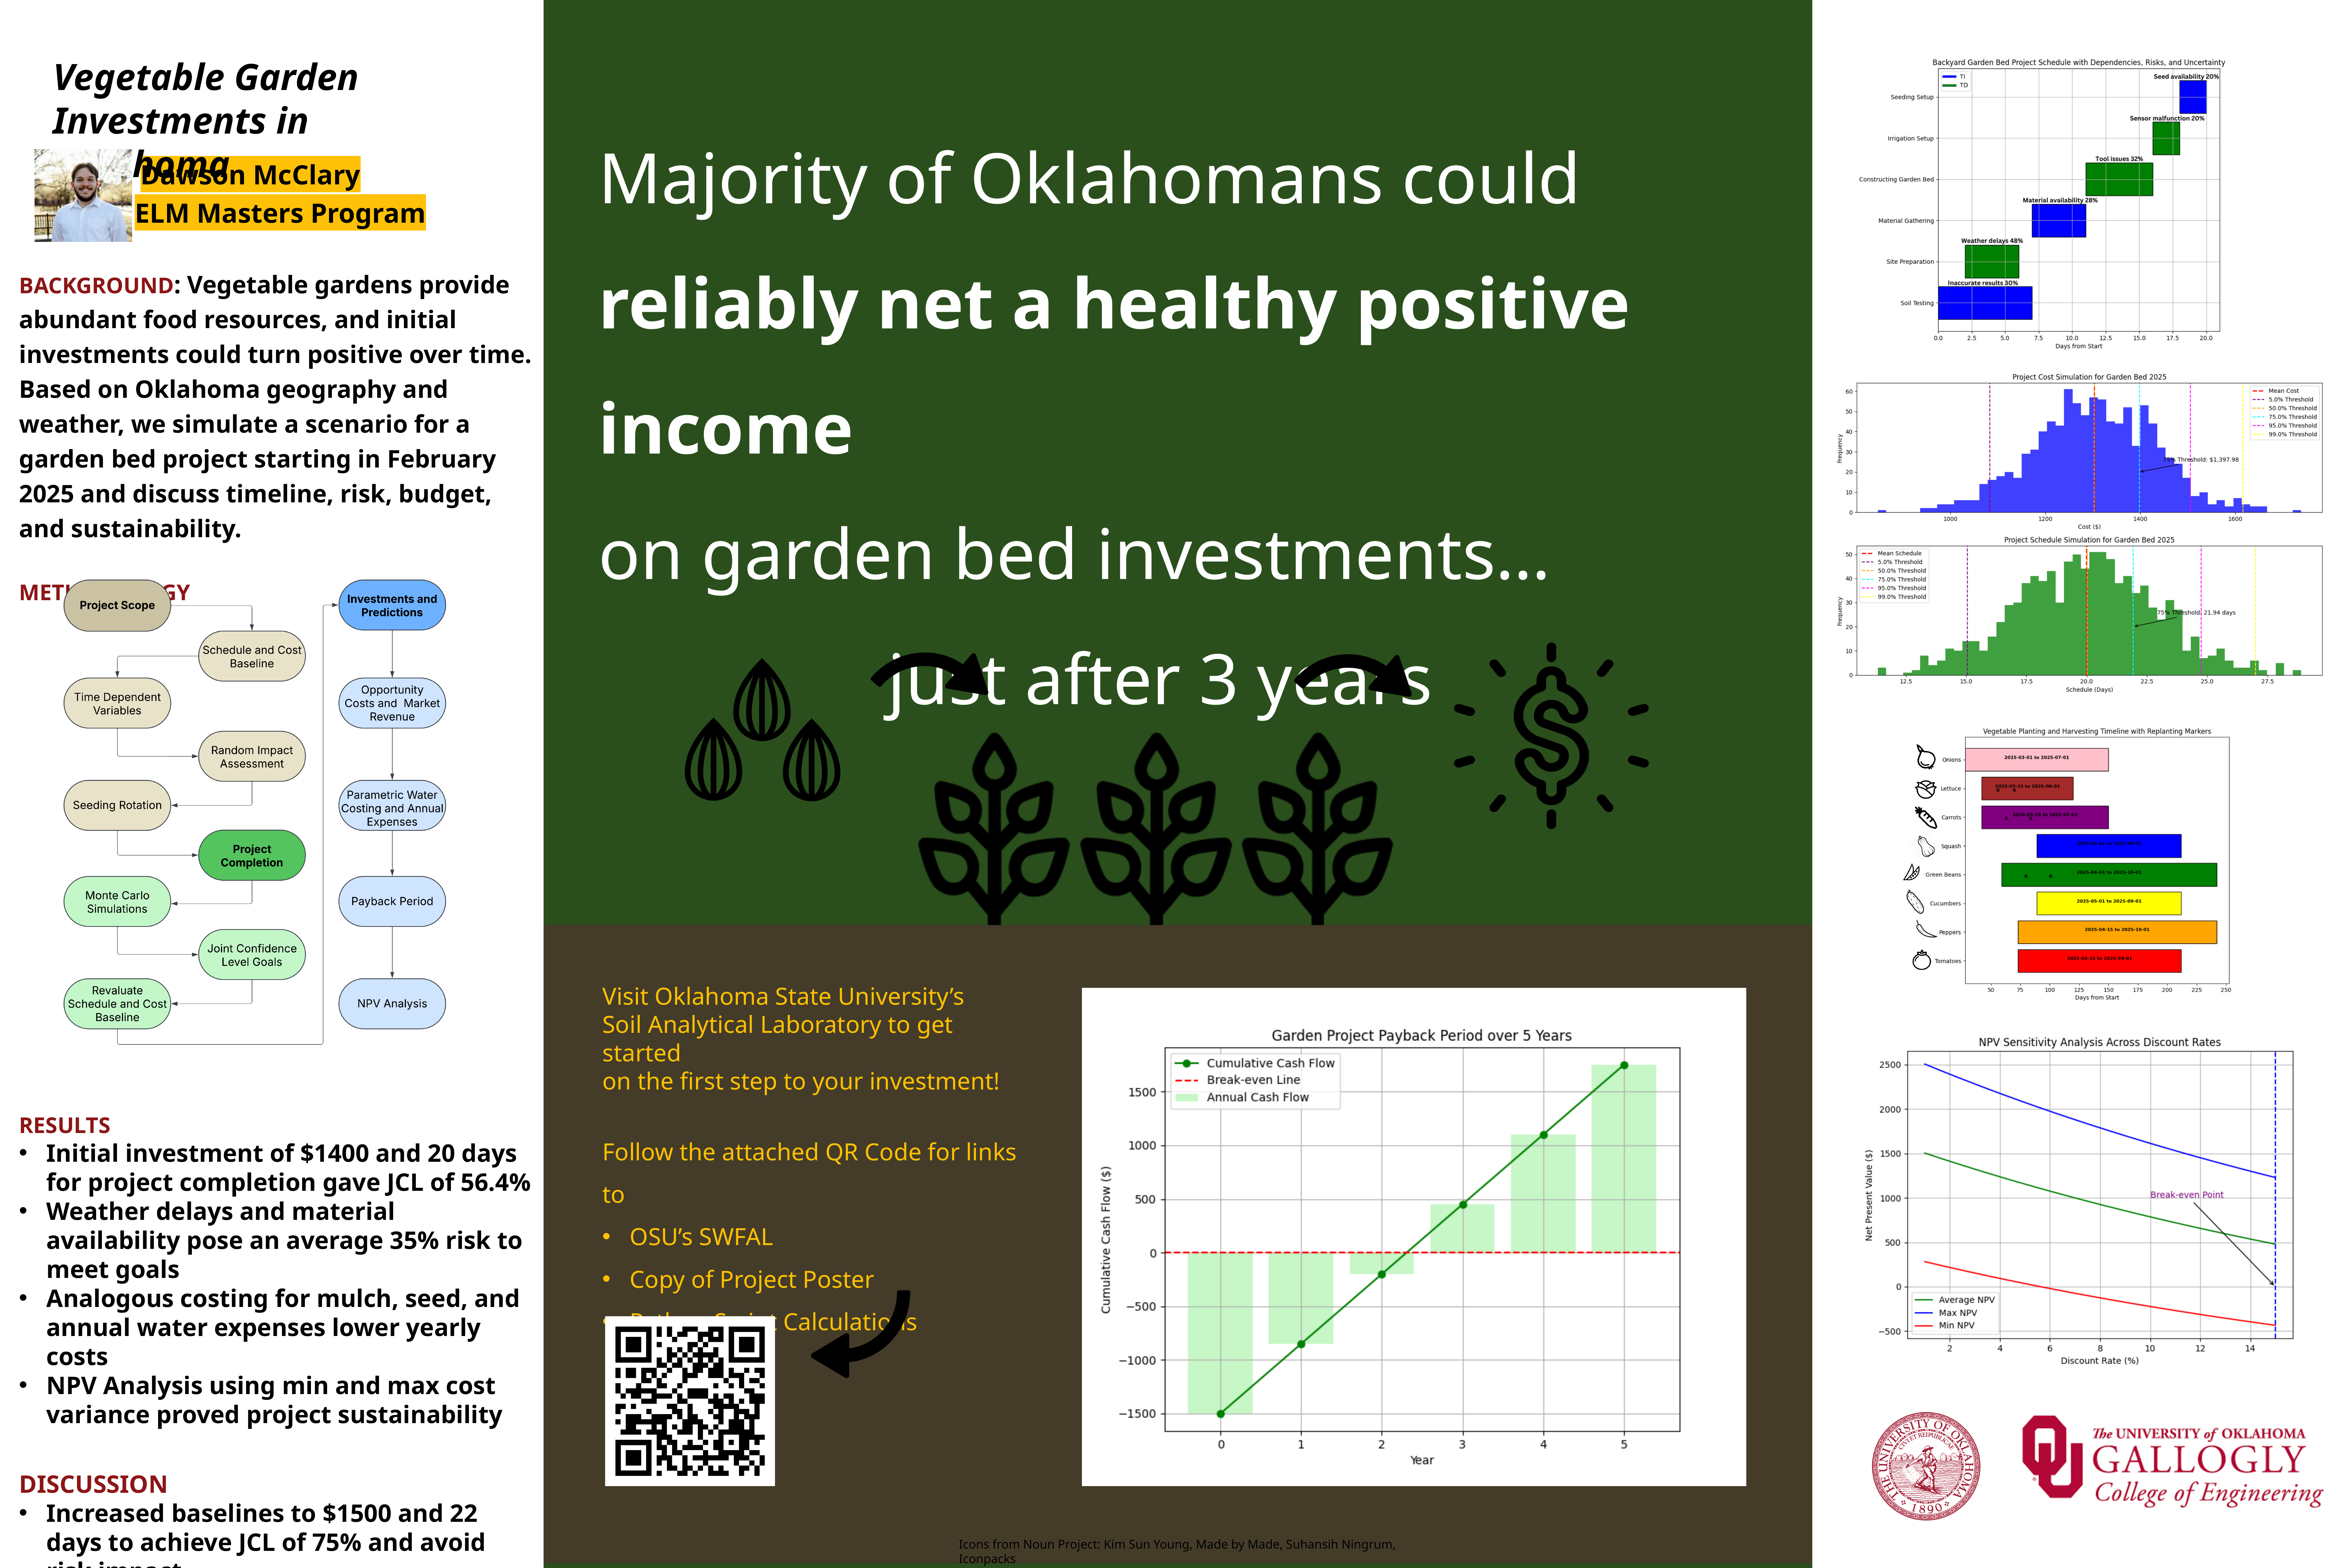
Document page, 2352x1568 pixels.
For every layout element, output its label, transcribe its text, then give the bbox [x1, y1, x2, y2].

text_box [658, 653, 867, 803]
text_box [0, 0, 544, 1568]
picture [793, 602, 1746, 1486]
picture [1831, 28, 2343, 1380]
text_box [544, 925, 1812, 1564]
text_box Vegetable Garden Investments in Oklahoma [48, 52, 461, 187]
text_box Icons from Noun Project: Kim Sun Young, Made by Made, Suhansih Ningrum, Iconpacks [954, 1534, 1448, 1568]
text_box BACKGROUND: Vegetable gardens provide abundant food resources, and initial investments could turn positive over time. Based on Oklahoma geography and weather, we simulate a scenario for a garden bed project starting in February 2025 and discuss timeline, risk, budget, and sustainability. METHODOLOGY RESULTS Initial investment of $1400 and 20 days for project completion gave JCL of 56.4% Weather delays and material availability pose an average 35% risk to meet goals Analogous costing for mulch, seed, and annual water expenses lower yearly costs NPV Analysis using min and max cost variance proved project sustainability DISCUSSION Increased baselines to $1500 and 22 days to achieve JCL of 75% and avoid risk impact Annual ROI after 3 years is 30% Average NPV of the project remains positive for discount rates of 5% to 15% [15, 261, 537, 1568]
picture [803, 1287, 918, 1386]
text_box Dawson McClary ELM Masters Program [135, 187, 431, 230]
text_box Non-Cognitive Predictors of Student Success: A Predictive Validity Comparison Between Domestic and International Students [1812, 0, 2352, 1568]
picture [1872, 1412, 1981, 1521]
picture [48, 564, 461, 1060]
picture [35, 149, 135, 242]
picture [2017, 1412, 2328, 1512]
picture [605, 1316, 775, 1486]
text_box Visit Oklahoma State University’s Soil Analytical Laboratory to get started on the first step to your investment! Follow the attached QR Code for links to OSU’s SWFAL Copy of Project Poster Python Script Calculations [598, 979, 1037, 1337]
title Majority of Oklahomans could reliably net a healthy positive income on garden bed investments… just after 3 years [594, 90, 1762, 603]
